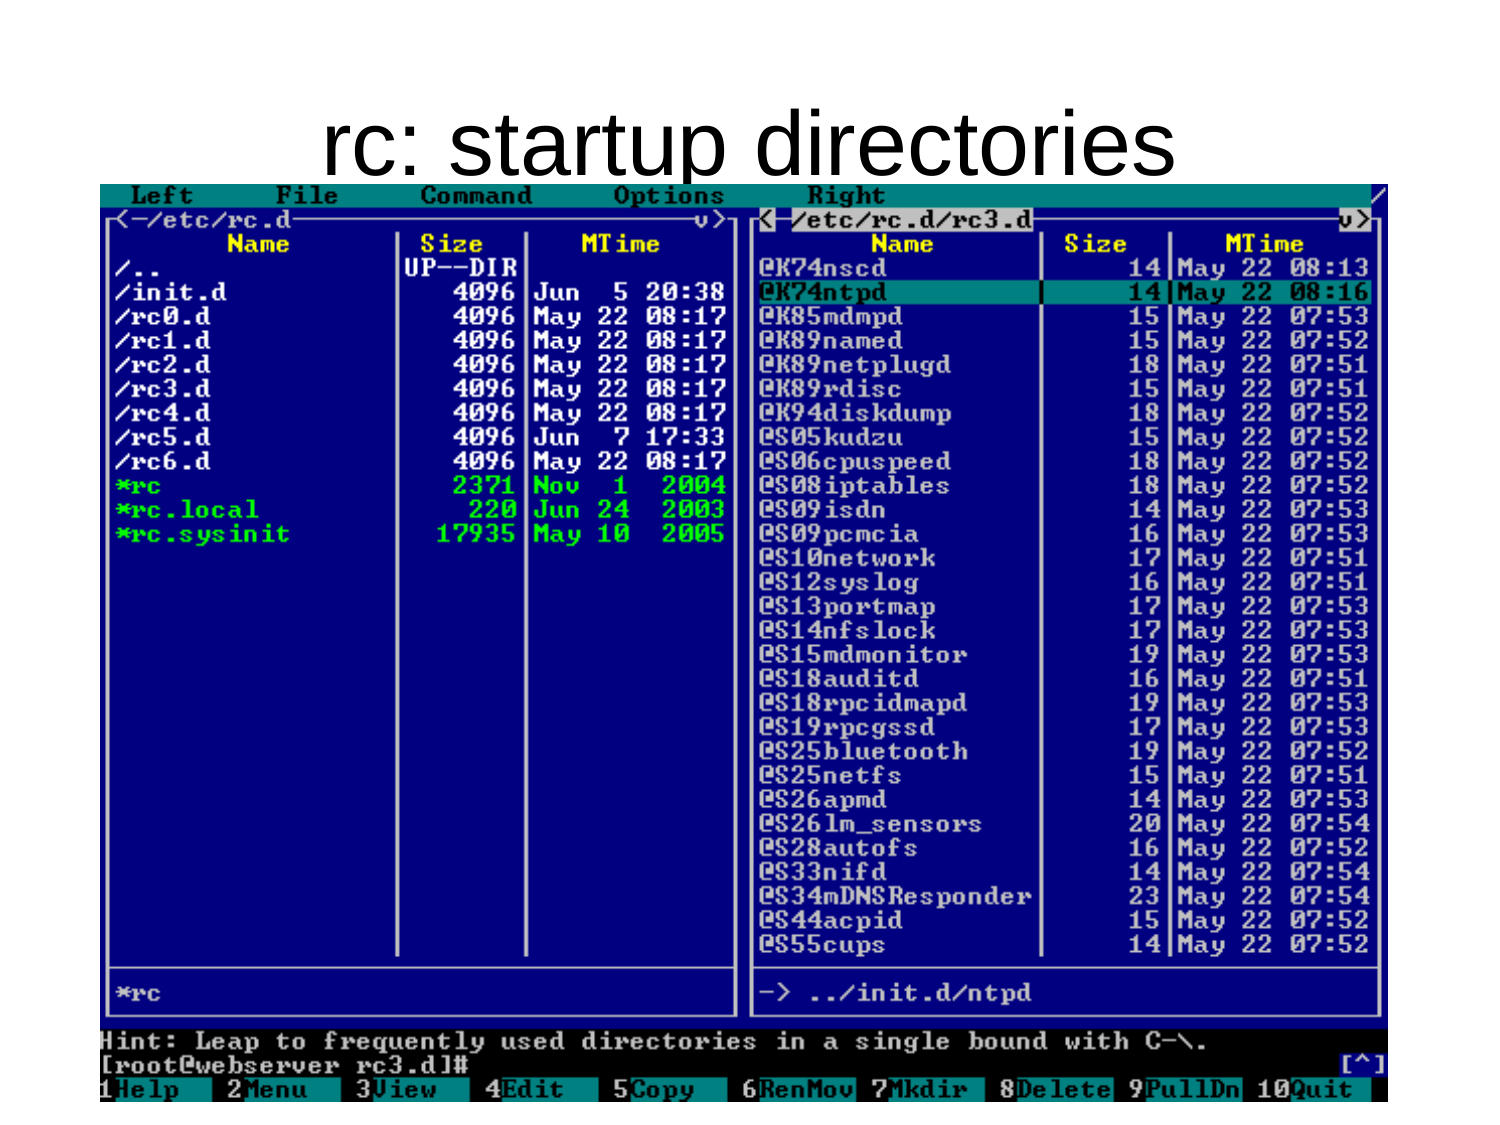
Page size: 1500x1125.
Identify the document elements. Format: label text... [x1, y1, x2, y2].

title rc: startup directories [74, 44, 1426, 233]
picture [99, 184, 1388, 1103]
